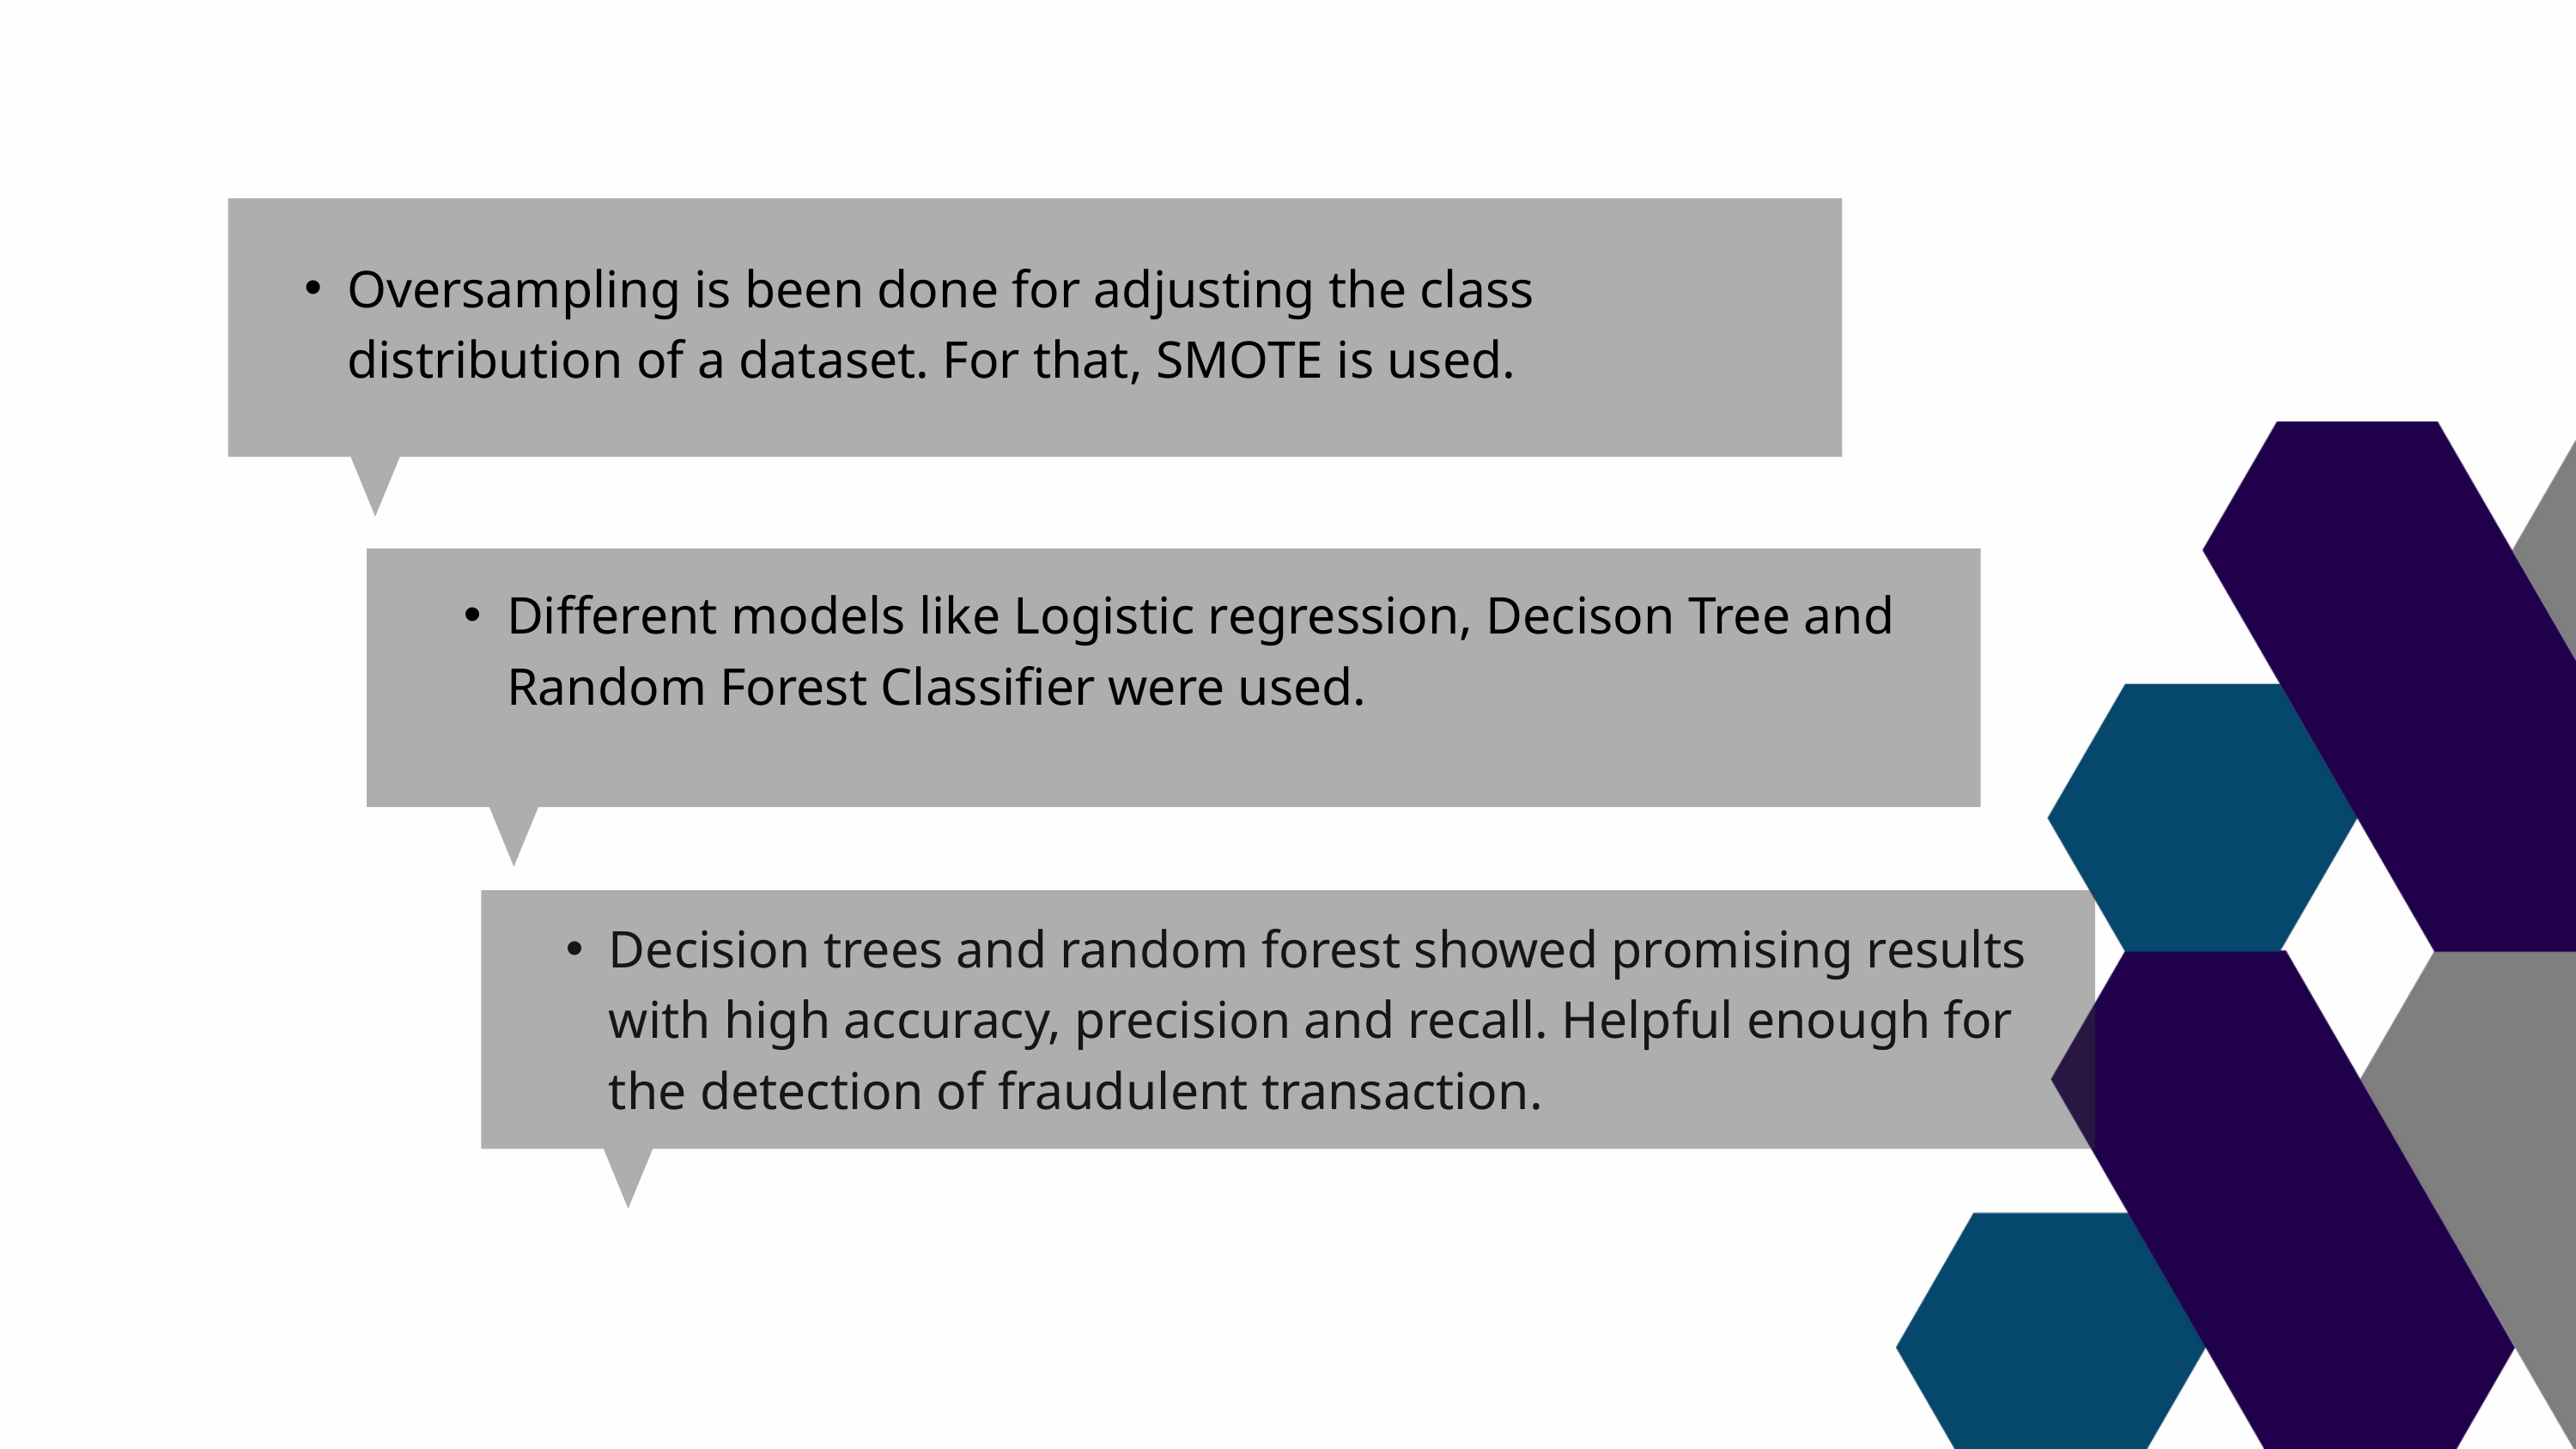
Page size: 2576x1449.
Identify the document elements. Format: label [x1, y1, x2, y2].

picture [1896, 421, 2576, 1449]
text_box [366, 548, 1892, 867]
text_box [228, 197, 1843, 517]
text_box [480, 889, 2096, 1210]
